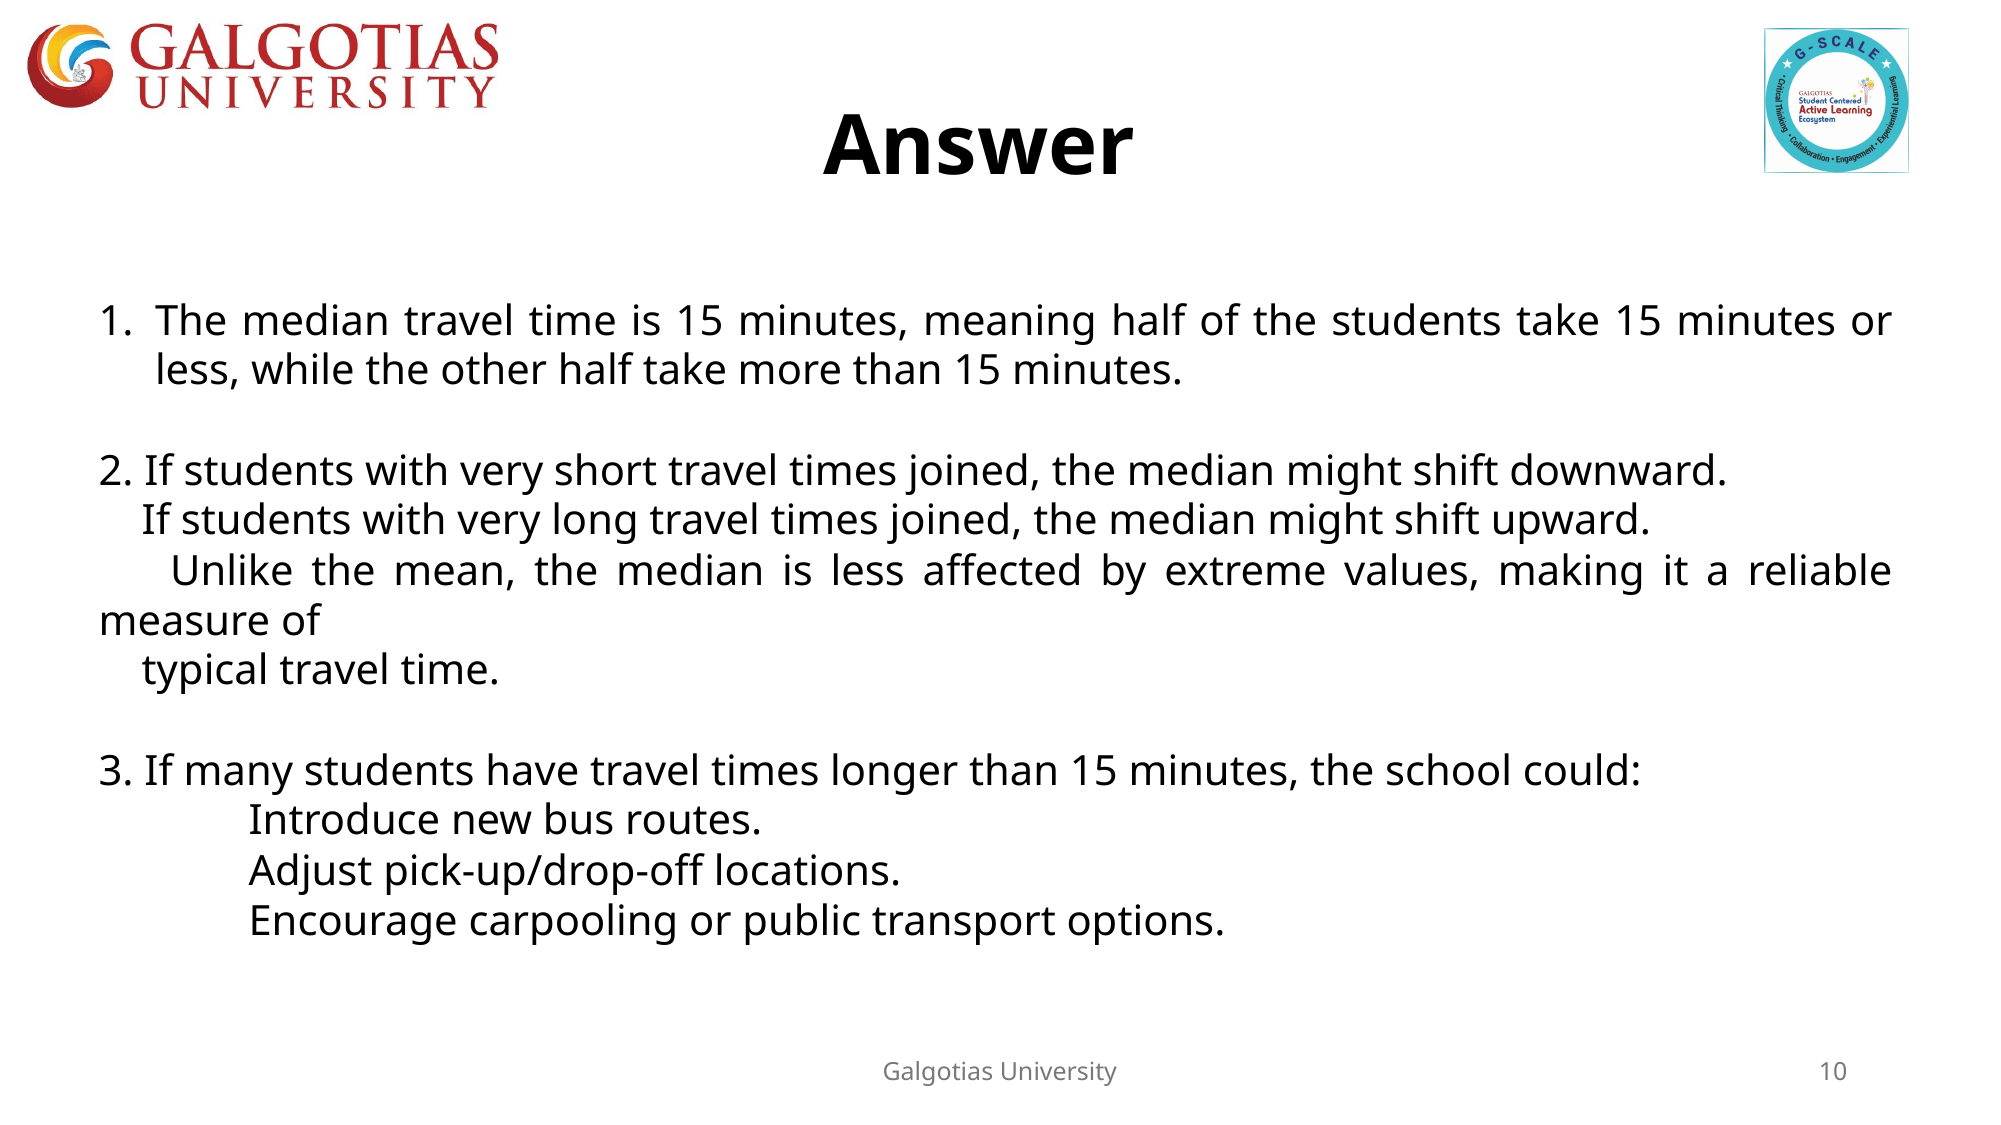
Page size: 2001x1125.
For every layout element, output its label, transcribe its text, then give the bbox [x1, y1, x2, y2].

picture [16, 18, 509, 115]
picture [1764, 28, 1909, 173]
text_box Answer [808, 84, 1150, 200]
text_box The median travel time is 15 minutes, meaning half of the students take 15 minutes or less, while the other half take more than 15 minutes. 2. If students with very short travel times joined, the median might shift downward. If students with very long travel times joined, the median might shift upward. Unlike the mean, the median is less affected by extreme values, making it a reliable measure of typical travel time. 3. If many students have travel times longer than 15 minutes, the school could: Introduce new bus routes. Adjust pick-up/drop-off locations. Encourage carpooling or public transport options. [83, 285, 1909, 951]
slide_number 10 [1412, 1042, 1863, 1103]
footer Galgotias University [662, 1042, 1338, 1103]
